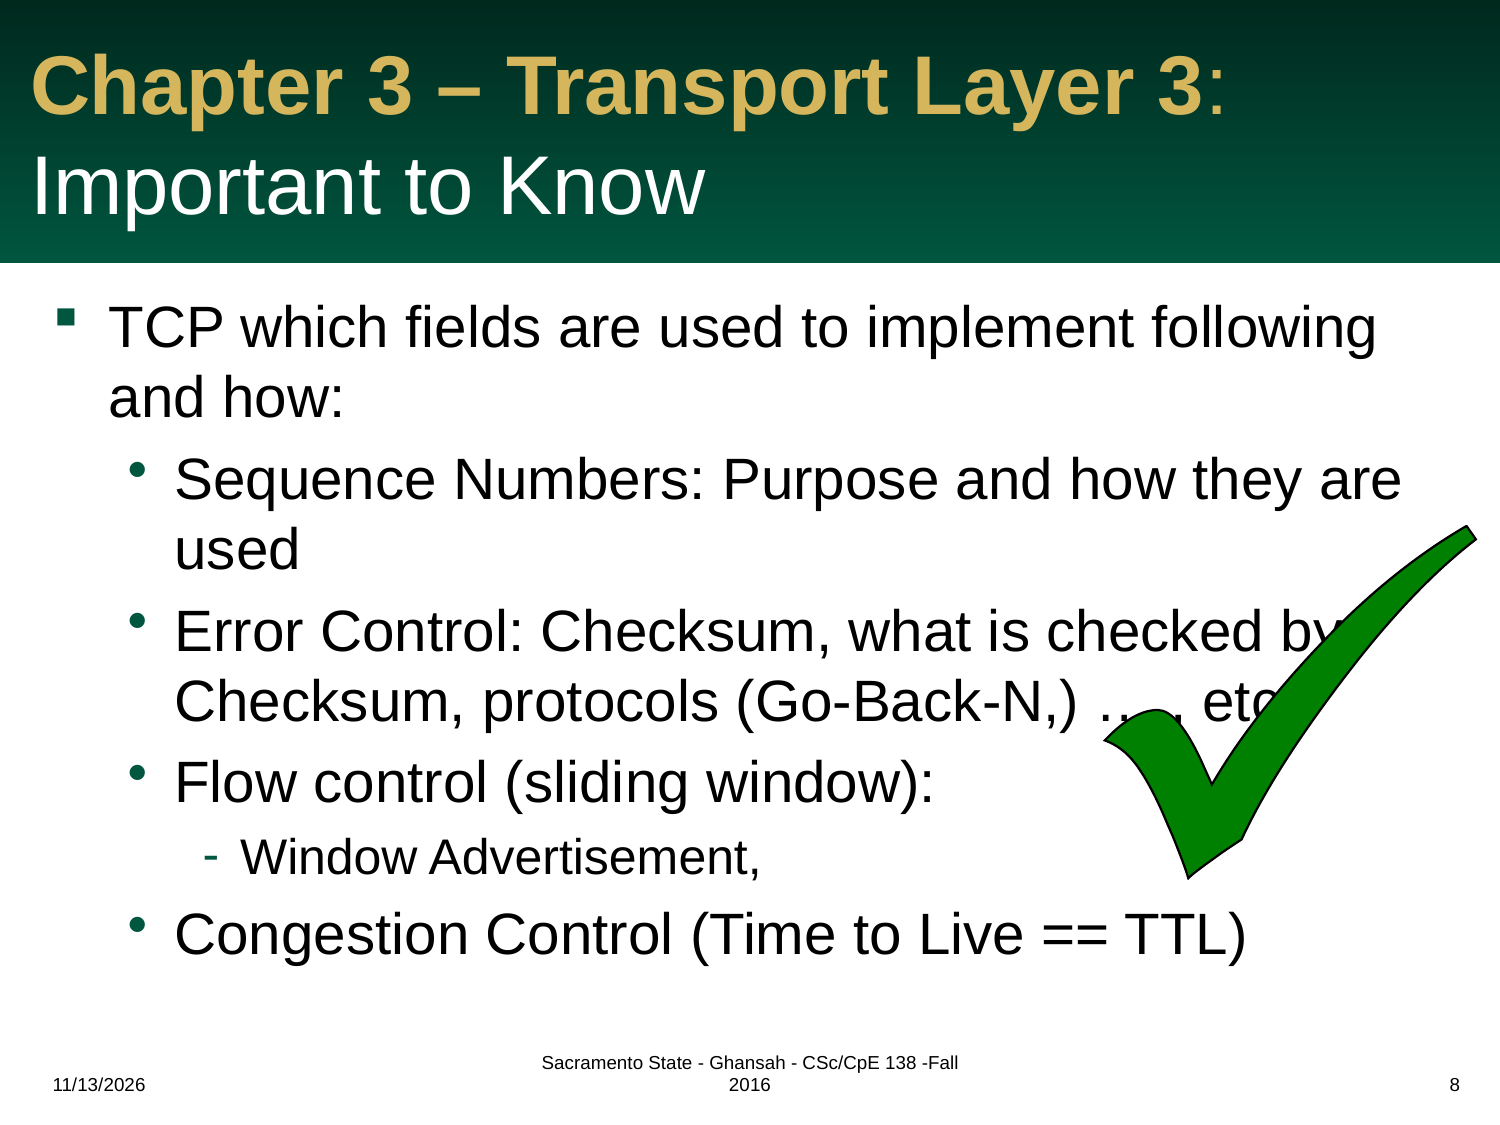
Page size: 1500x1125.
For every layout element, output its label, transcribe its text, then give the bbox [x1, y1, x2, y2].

list TCP which fields are used to implement following and how: Sequence Numbers: Purpose and how they are used Error Control: Checksum, what is checked by Checksum, protocols (Go-Back-N,) … , etc, Flow control (sliding window): Window Advertisement, Congestion Control (Time to Live == TTL) [37, 299, 1463, 1050]
footer Sacramento State - Ghansah - CSc/CpE 138 -Fall 2016 [512, 1050, 988, 1104]
slide_number 8 [1125, 1050, 1475, 1104]
picture [1102, 524, 1479, 882]
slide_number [37, 1050, 388, 1104]
title Chapter 3 – Transport Layer 3: Important to Know [0, 0, 1500, 263]
